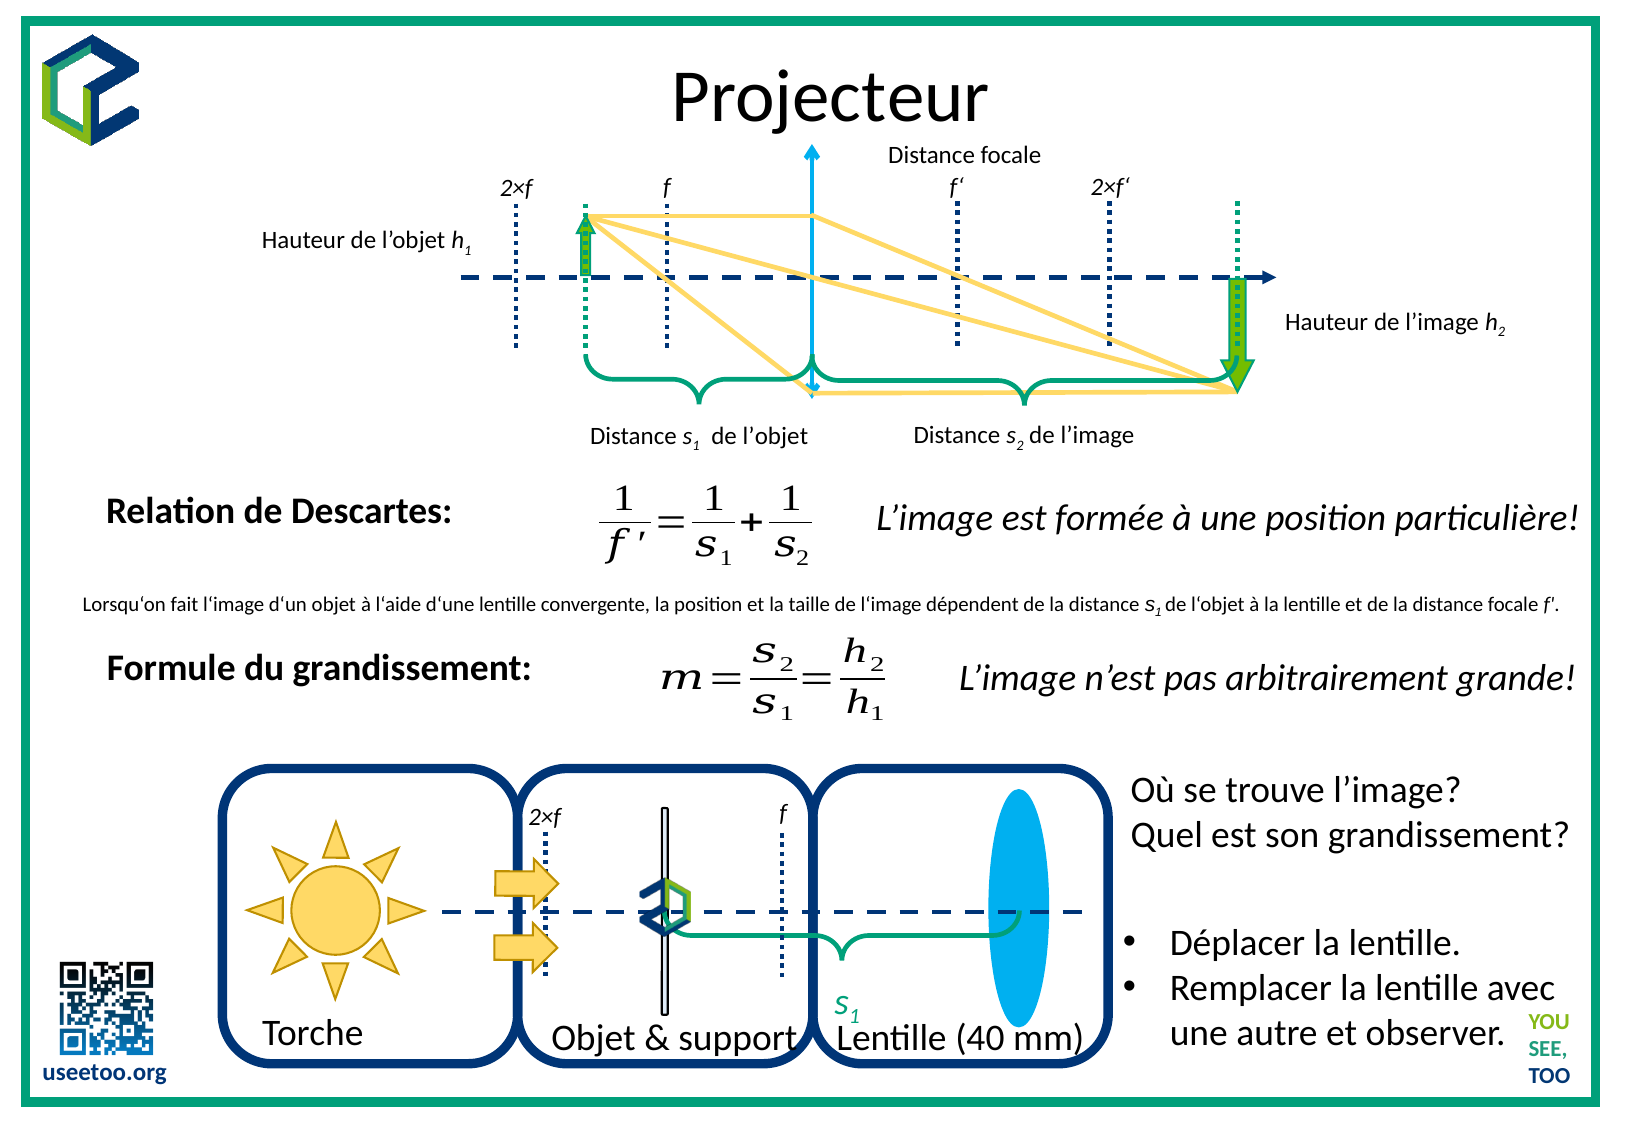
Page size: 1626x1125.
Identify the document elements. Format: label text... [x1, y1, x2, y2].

text_box Projecteur [656, 39, 1006, 131]
text_box Où se trouve l’image? Quel est son grandissement? [1115, 757, 1586, 863]
text_box [24, 20, 1596, 1103]
text_box Déplacer la lentille. Remplacer la lentille avec une autre et observer. [1109, 910, 1582, 1061]
text_box L’image est formée à une position particulière! [861, 485, 1601, 545]
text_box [222, 768, 1109, 1067]
text_box L’image n’est pas arbitrairement grande! [944, 645, 1592, 706]
picture [42, 34, 139, 146]
text_box Lorsqu‘on fait l‘image d‘un objet à l‘aide d‘une lentille convergente, la position et la taille de l‘image dépendent de la distance s1 de l‘objet à la lentille et de la distance focale f'. [65, 583, 1582, 627]
text_box Formule du grandissement: [92, 635, 548, 696]
picture [52, 954, 160, 1063]
text_box Relation de Descartes: [91, 478, 469, 539]
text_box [245, 131, 1522, 458]
text_box YOU SEE, TOO [1513, 998, 1611, 1096]
text_box useetoo.org [27, 1047, 200, 1093]
